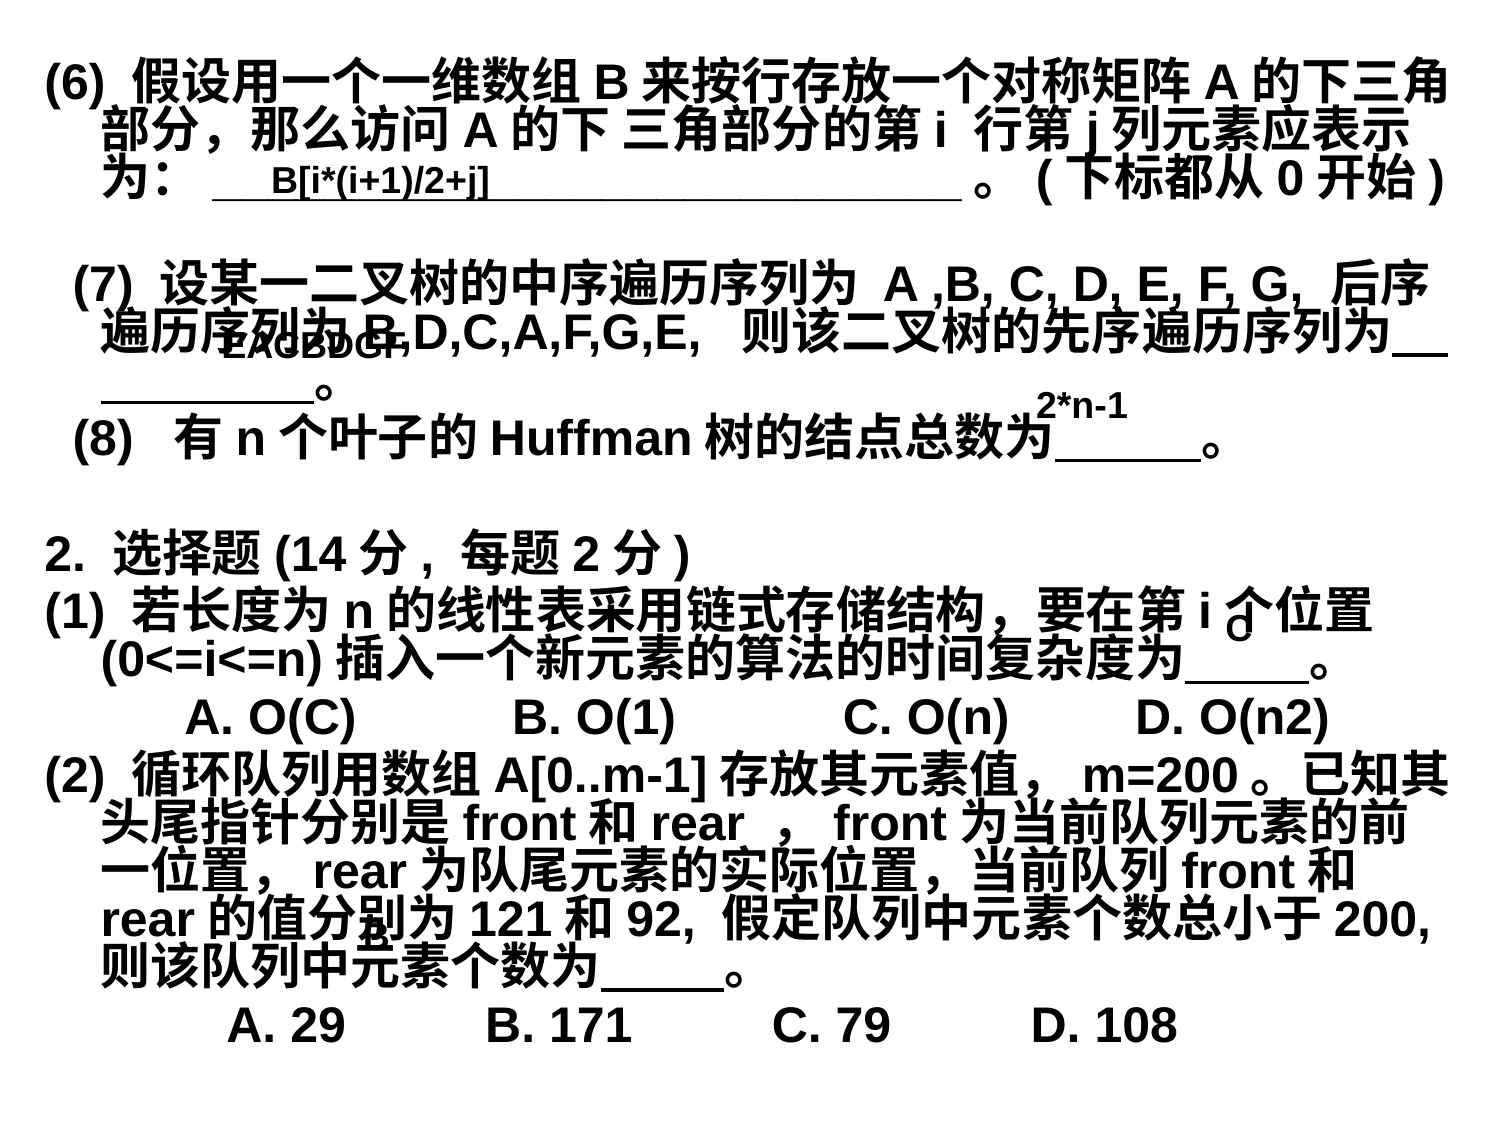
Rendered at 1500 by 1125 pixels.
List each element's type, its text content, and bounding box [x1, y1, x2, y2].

text_box C [1210, 596, 1365, 657]
text_box EACBDGF [206, 313, 538, 373]
text_box 2*n-1 [1021, 373, 1223, 434]
list (6) 假设用一个一维数组B来按行存放一个对称矩阵A的下三角部分，那么访问A的下 三角部分的第i 行第j列元素应表示为：___________________________。(下标都从0开始) (7) 设某一二叉树的中序遍历序列为 A ,B, C, D, E, F, G, 后序遍历序列为B,D,C,A,F,G,E, 则该二叉树的先序遍历序列为 。 (8) 有n个叶子的Huffman树的结点总数为 。 2. 选择题(14分, 每题2分) (1) 若长度为n的线性表采用链式存储结构，要在第i个位置(0<=i<=n)插入一个新元素的算法的时间复杂度为 。 A. O(C) B. O(1) C. O(n) D. O(n2) (2) 循环队列用数组A[0..m-1]存放其元素值，m=200。已知其头尾指针分别是front和rear ，front为当前队列元素的前一位置，rear为队尾元素的实际位置，当前队列front和rear的值分别为121和92, 假定队列中元素个数总小于200, 则该队列中元素个数为 。 A. 29 B. 171 C. 79 D. 108 [29, 53, 1471, 1125]
text_box B[i*(i+1)/2+j] [88, 148, 857, 209]
text_box B [348, 904, 502, 965]
